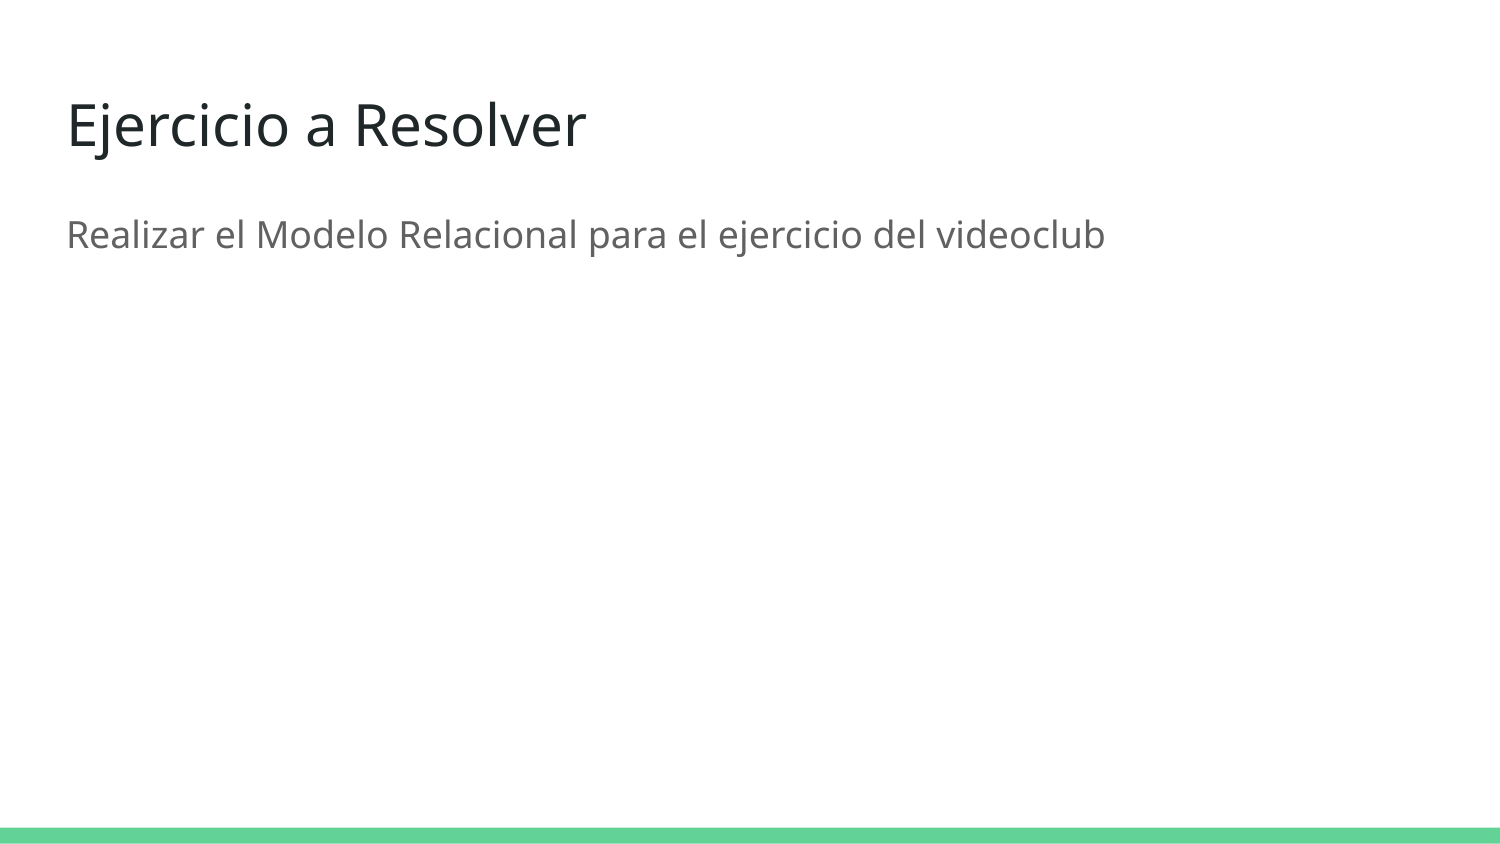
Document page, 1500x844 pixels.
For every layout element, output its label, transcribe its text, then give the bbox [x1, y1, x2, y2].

list Realizar el Modelo Relacional para el ejercicio del videoclub [51, 189, 1449, 750]
title Ejercicio a Resolver [51, 72, 1449, 167]
